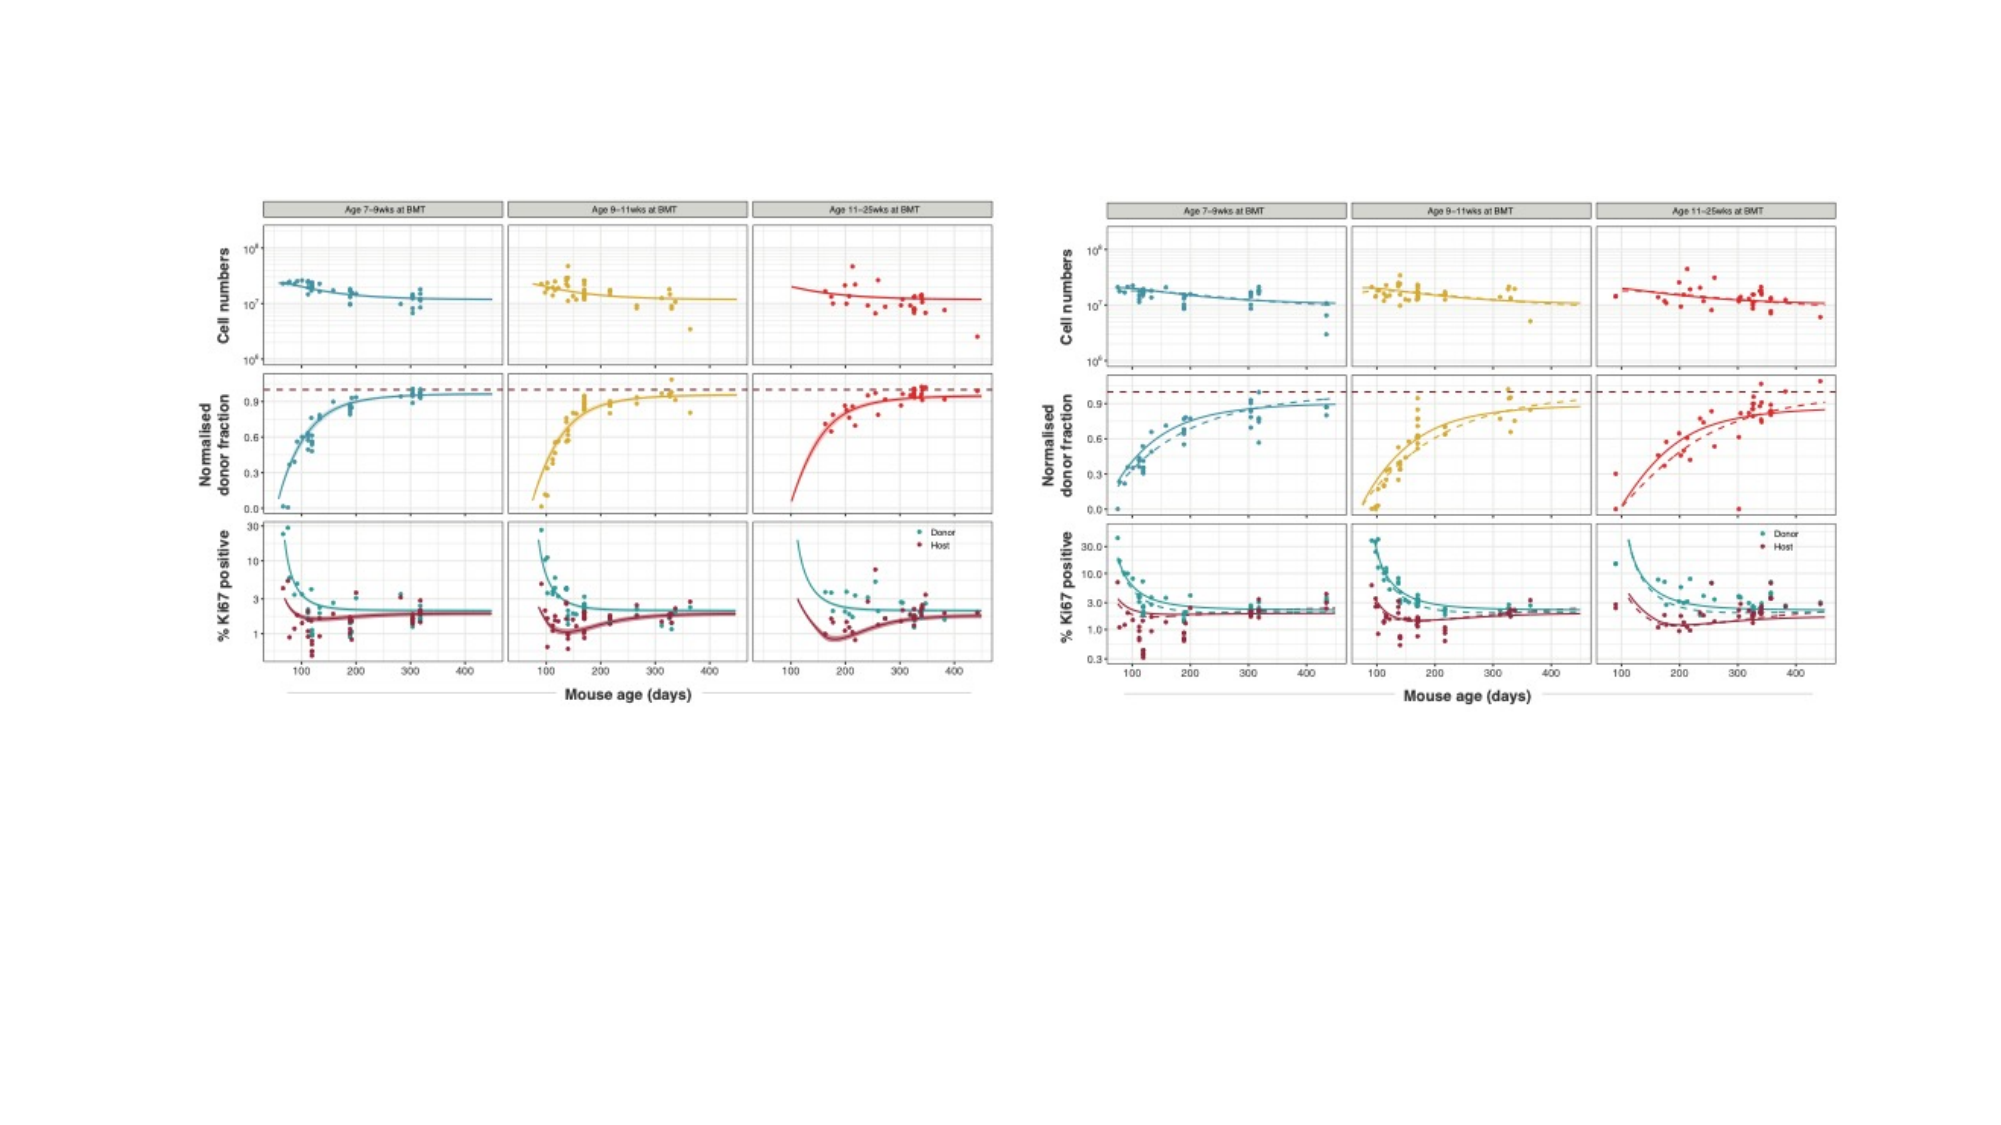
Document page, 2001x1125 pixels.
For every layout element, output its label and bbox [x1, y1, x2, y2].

picture [192, 197, 1000, 712]
picture [1035, 196, 1843, 712]
